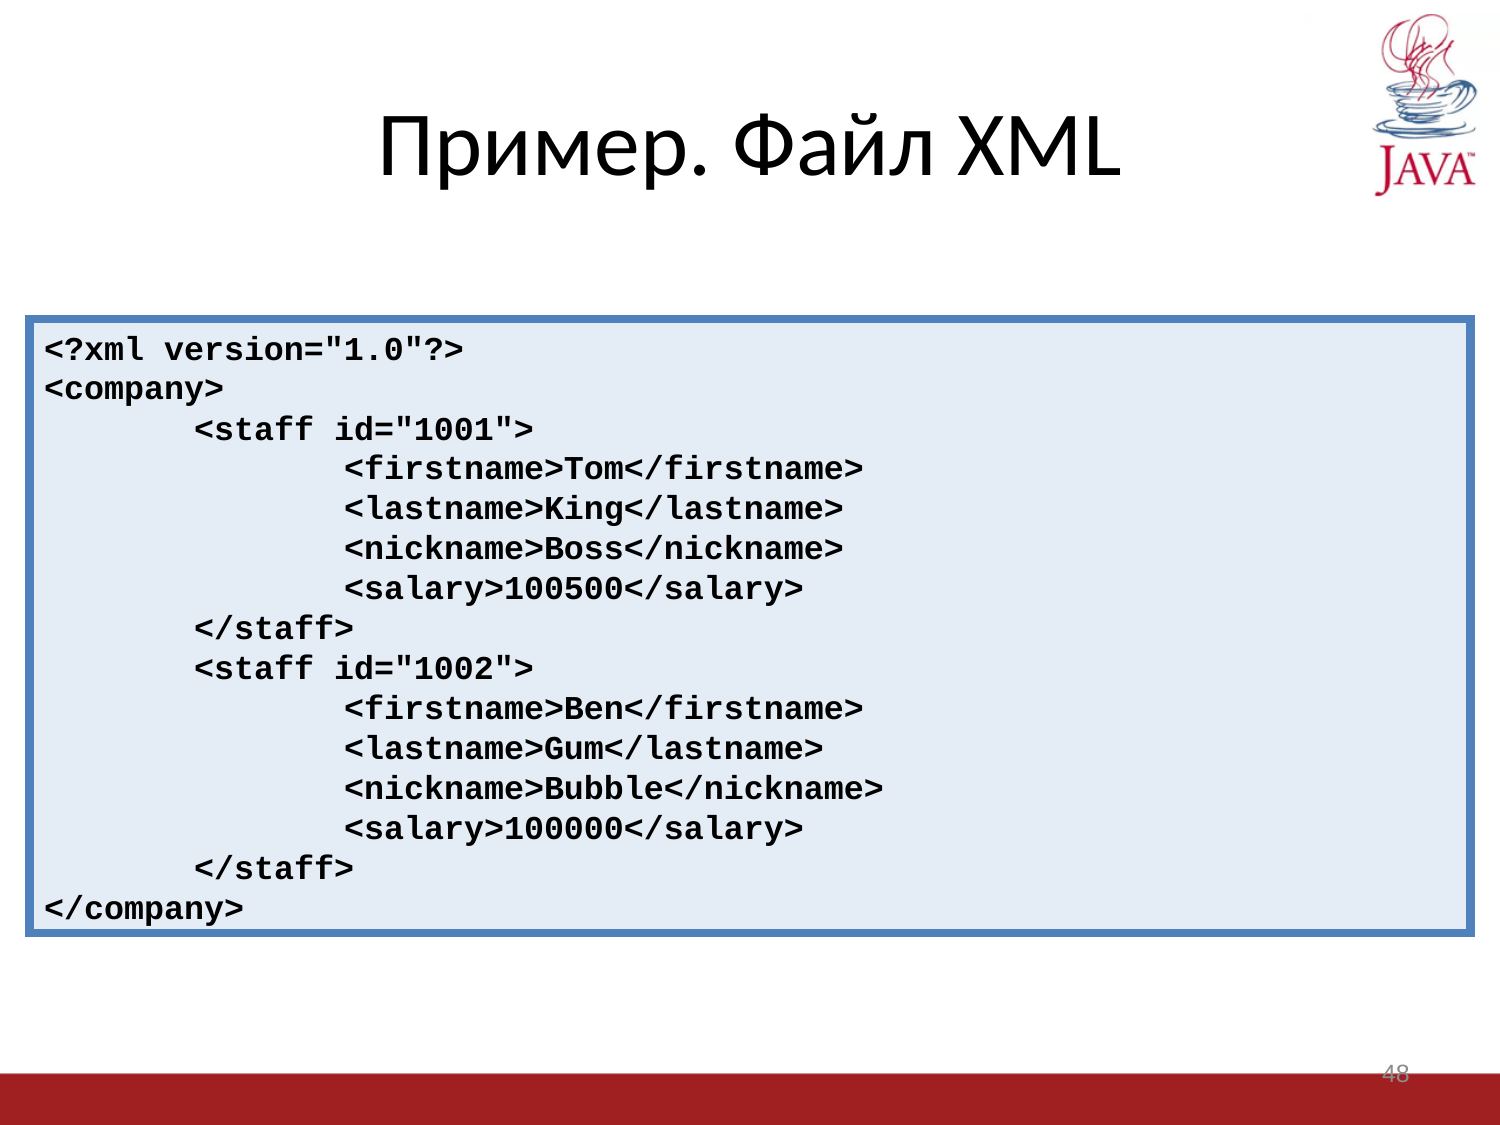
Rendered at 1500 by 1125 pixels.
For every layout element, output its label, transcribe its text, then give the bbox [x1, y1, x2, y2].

picture [0, 0, 1500, 1125]
slide_number 48 [1074, 1042, 1425, 1103]
title Пример. Файл XML [75, 45, 1425, 233]
text_box <?xml version="1.0"?> <company> <staff id="1001"> <firstname>Tom</firstname> <lastname>King</lastname> <nickname>Boss</nickname> <salary>100500</salary> </staff> <staff id="1002"> <firstname>Ben</firstname> <lastname>Gum</lastname> <nickname>Bubble</nickname> <salary>100000</salary> </staff> </company> [29, 319, 1471, 934]
